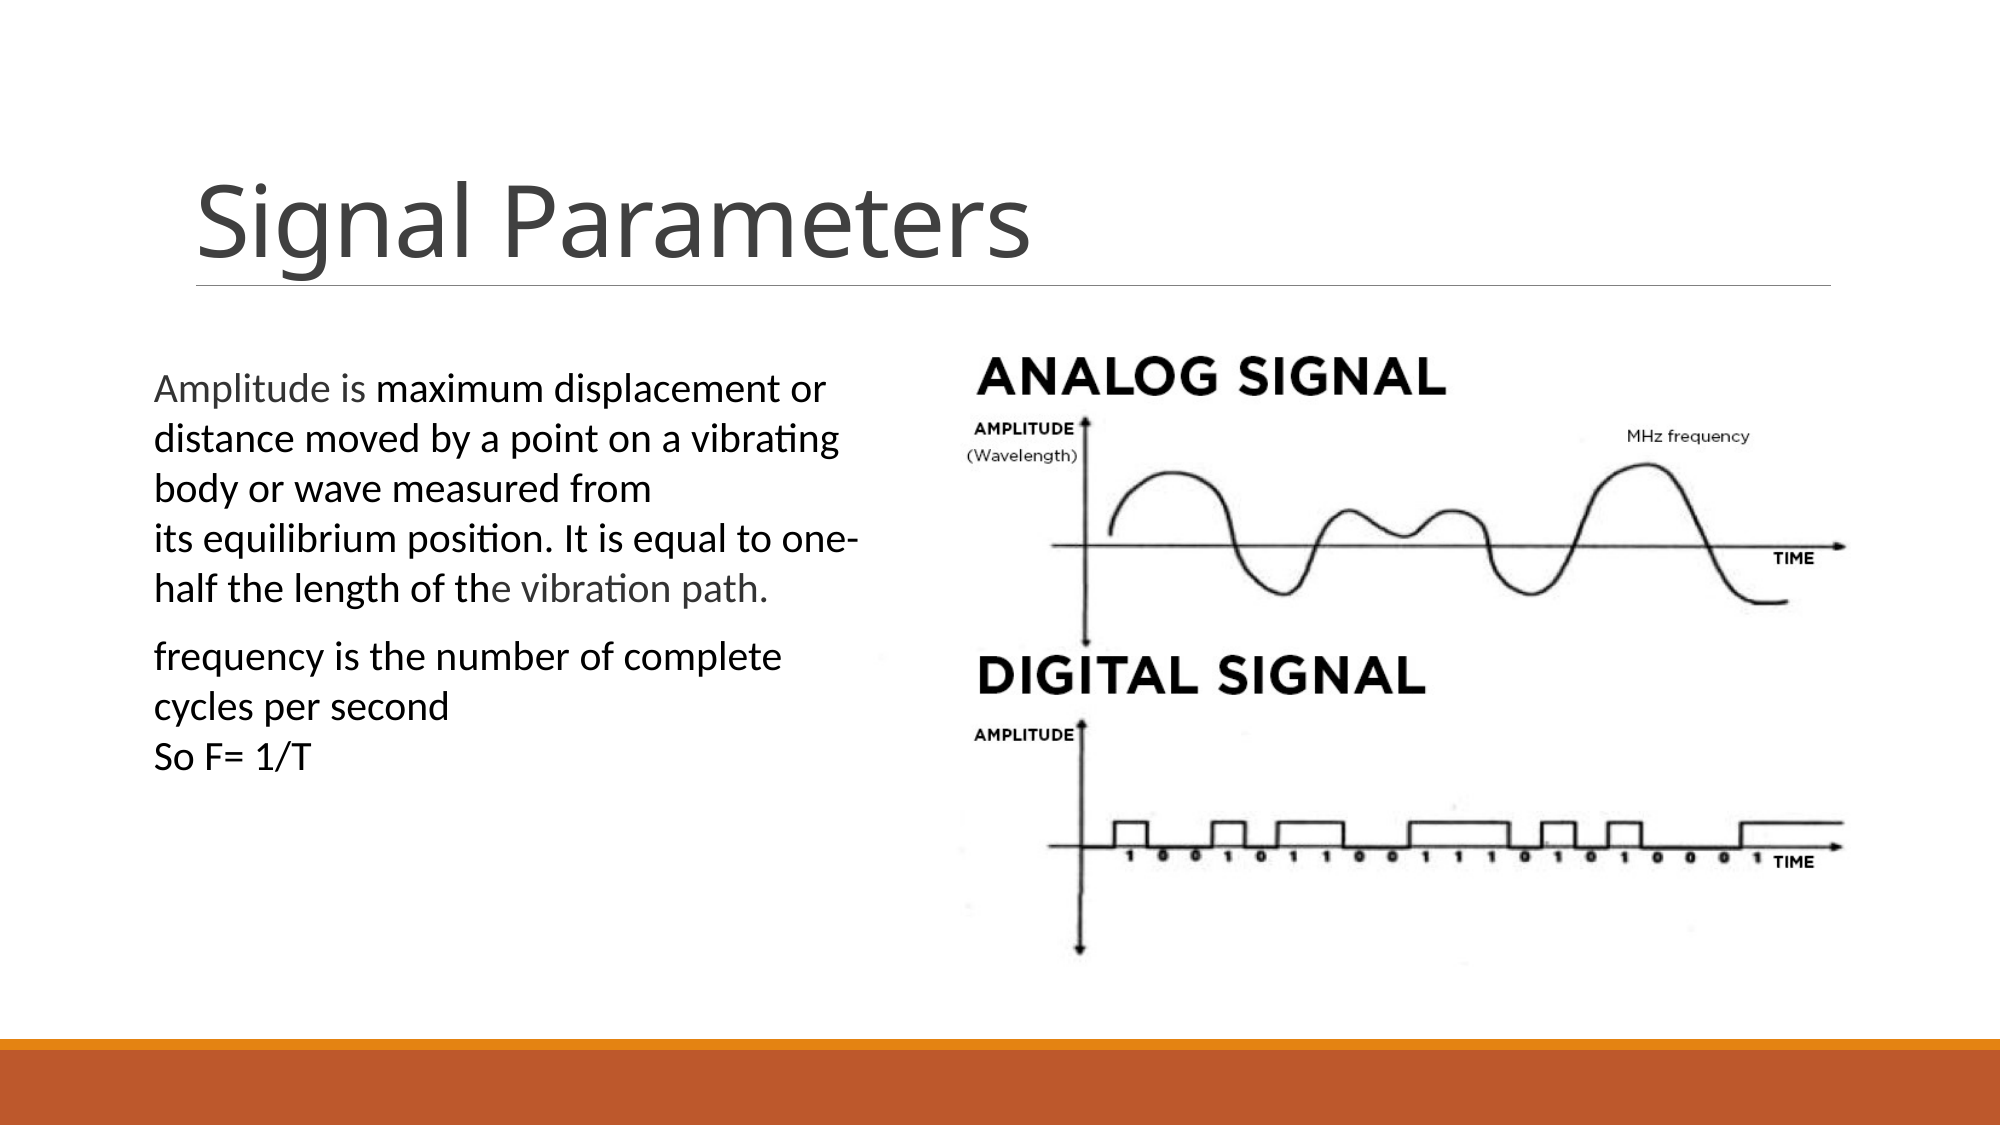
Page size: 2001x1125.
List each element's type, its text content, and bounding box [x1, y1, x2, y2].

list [863, 326, 1973, 983]
text_box frequency is the number of complete cycles per second So F= 1/T [138, 621, 860, 786]
title Signal Parameters [180, 47, 1830, 285]
text_box Amplitude is maximum displacement or distance moved by a point on a vibrating body or wave measured from its equilibrium position. It is equal to one-half the length of the vibration path. [138, 353, 860, 619]
